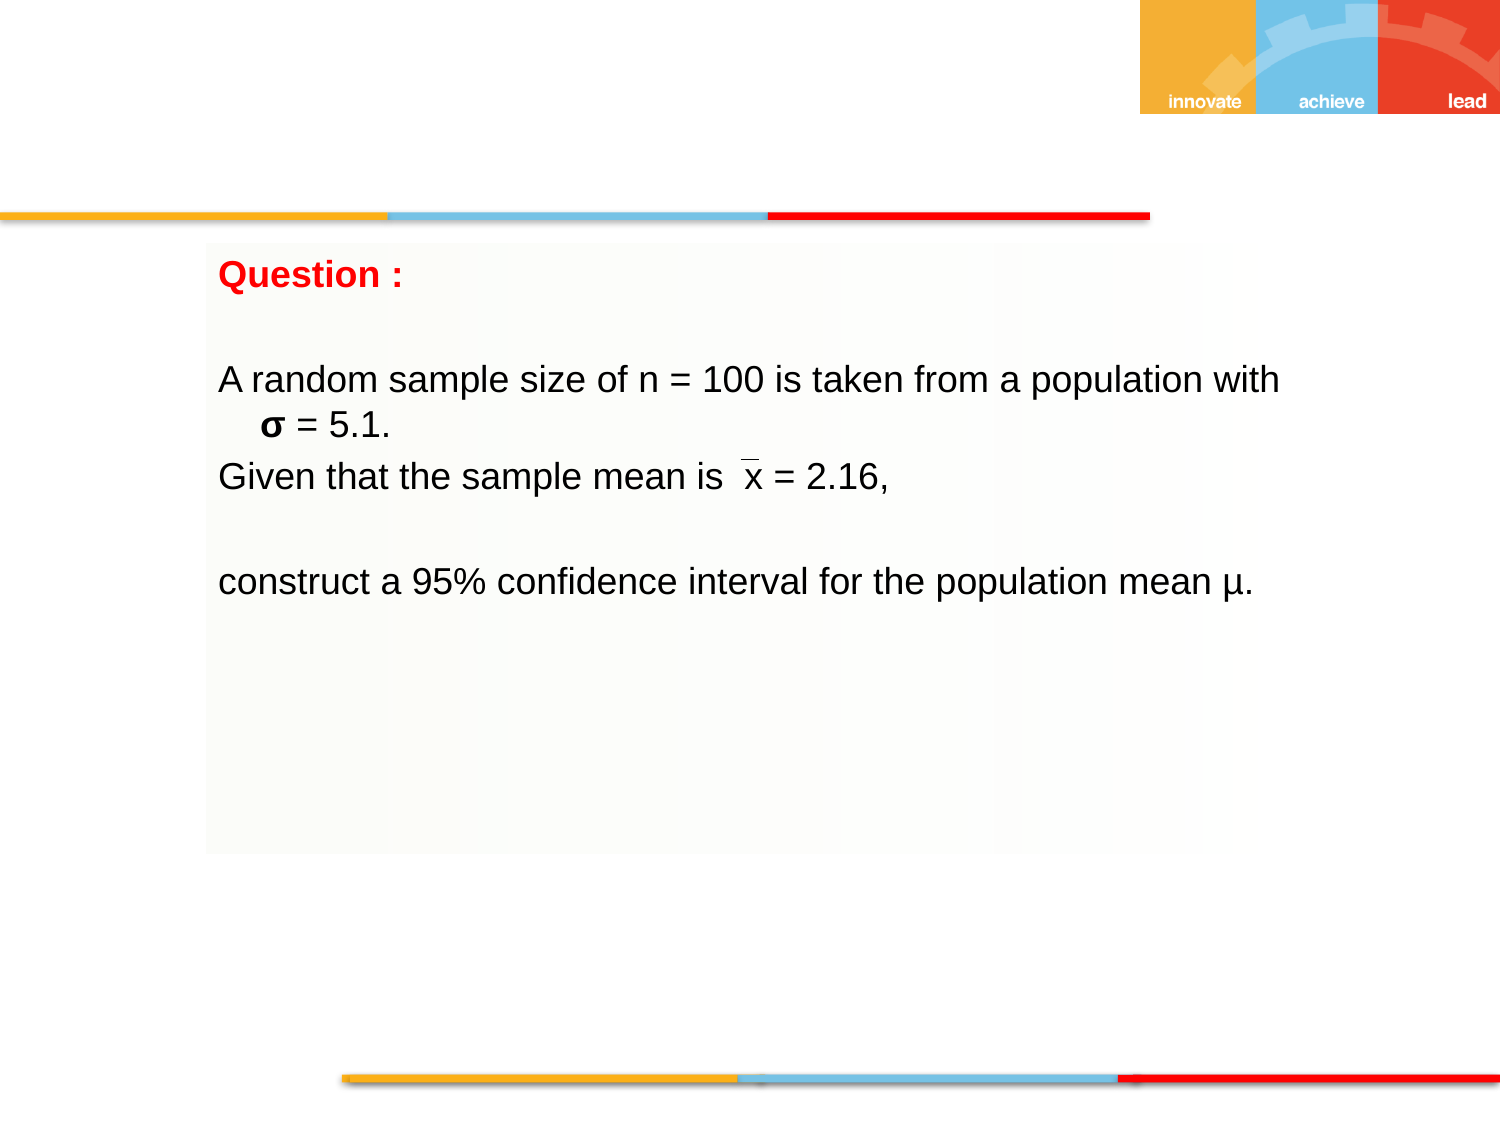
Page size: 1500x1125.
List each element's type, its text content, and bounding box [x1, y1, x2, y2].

picture [1140, 0, 1500, 114]
list Question : A random sample size of n = 100 is taken from a population with σ = 5.1. Given that the sample mean is x = 2.16, construct a 95% confidence interval for the population mean µ. [206, 243, 1293, 854]
